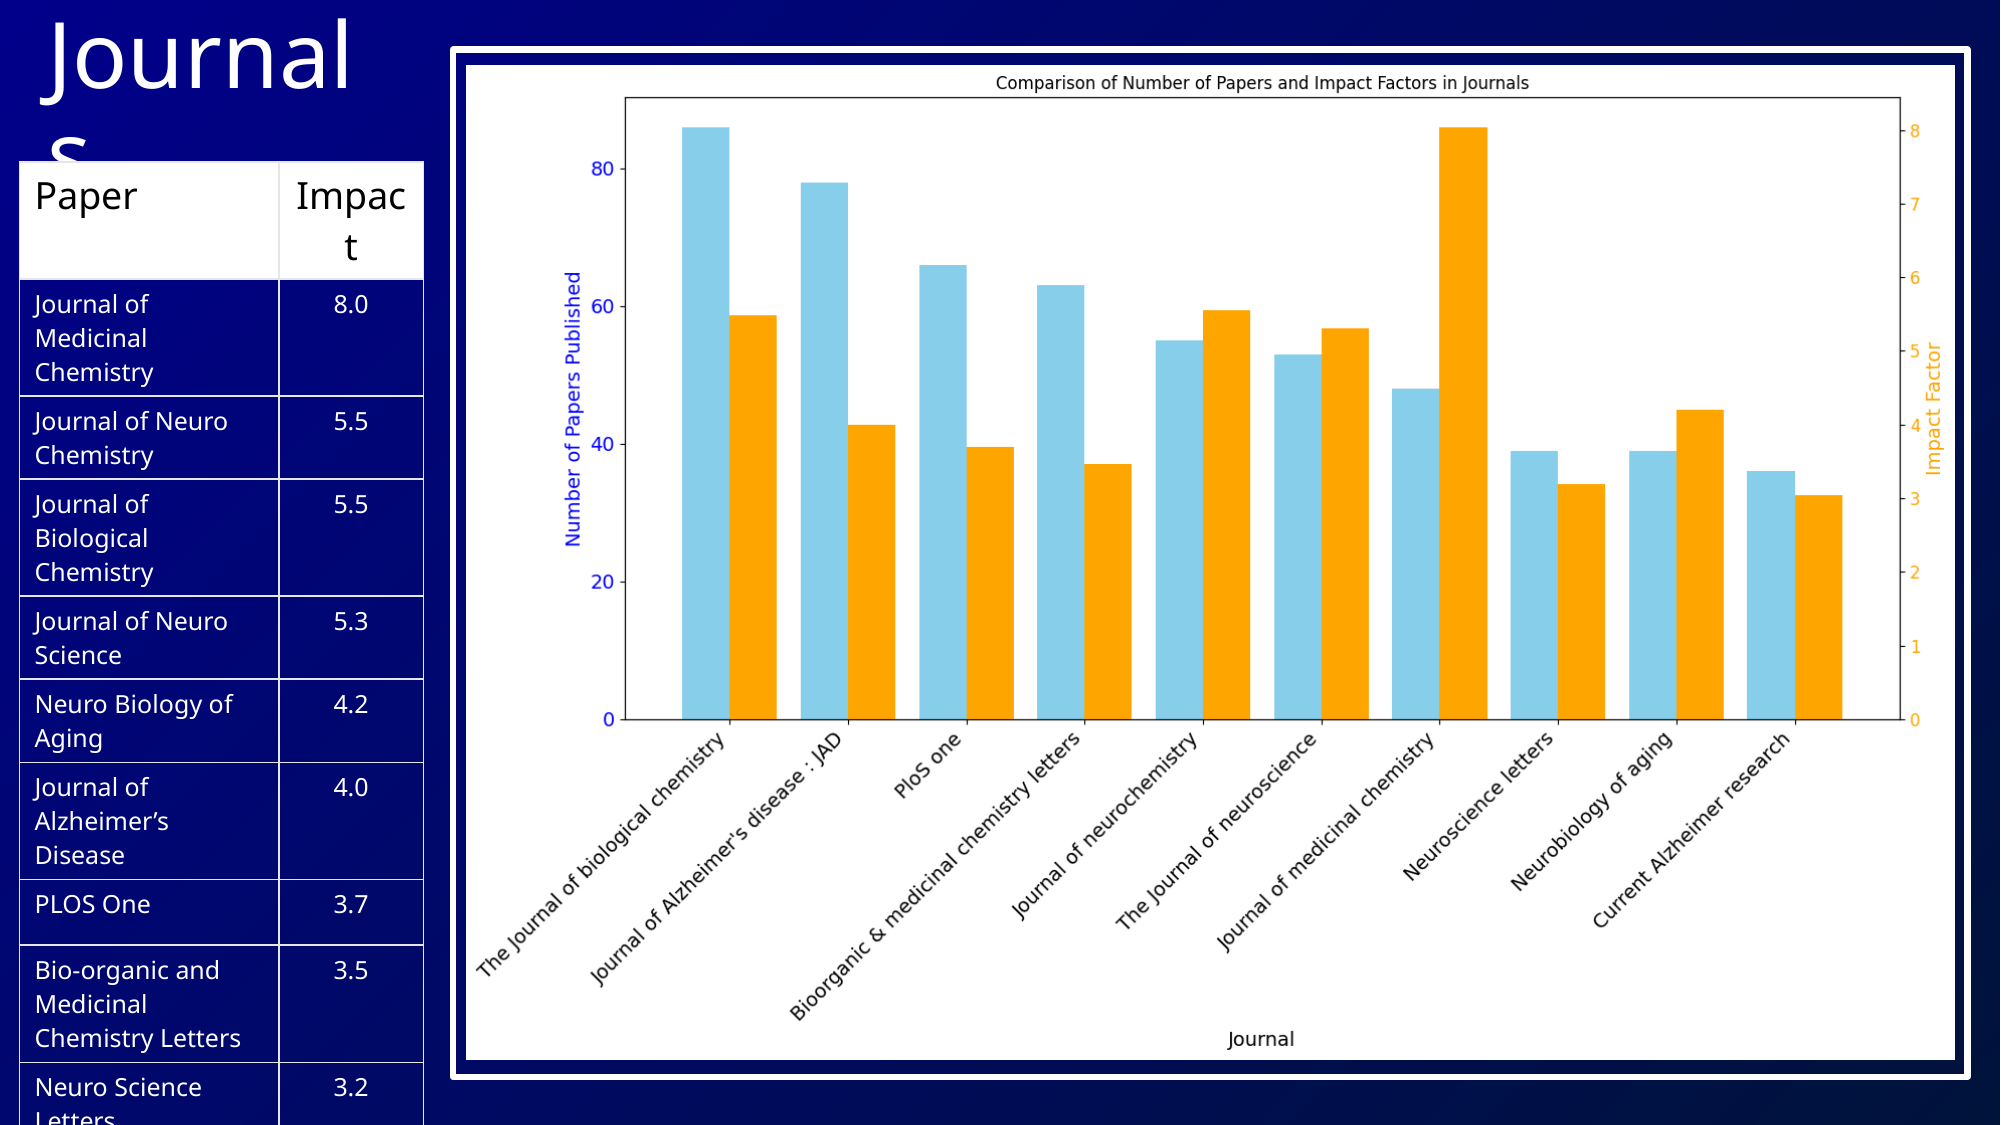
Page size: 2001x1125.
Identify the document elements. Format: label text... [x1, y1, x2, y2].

table_cell 3.5 [280, 946, 423, 1062]
title Journals [32, 0, 405, 161]
table_cell 5.5 [280, 397, 423, 478]
table_cell Journal of Medicinal Chemistry [20, 280, 278, 395]
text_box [452, 49, 1968, 1077]
table_cell 4.0 [280, 763, 423, 879]
table_cell 4.2 [280, 680, 423, 762]
table_cell 3.7 [280, 880, 423, 944]
table_header Paper [20, 163, 278, 278]
table_cell 8.0 [280, 280, 423, 395]
table_cell 5.5 [280, 480, 423, 595]
table_cell Bio-organic and Medicinal Chemistry Letters [20, 946, 278, 1062]
table_cell Journal of Biological Chemistry [20, 480, 278, 595]
table_cell Journal of Alzheimer’s Disease [20, 763, 278, 879]
table_cell Neuro Science Letters [20, 1063, 278, 1125]
table_cell 3.2 [280, 1063, 423, 1125]
table_cell PLOS One [20, 880, 278, 944]
table_cell Journal of Neuro Science [20, 597, 278, 678]
table_header Impact [280, 163, 423, 278]
table_cell 5.3 [280, 597, 423, 678]
table_cell Journal of Neuro Chemistry [20, 397, 278, 478]
table_cell Neuro Biology of Aging [20, 680, 278, 762]
